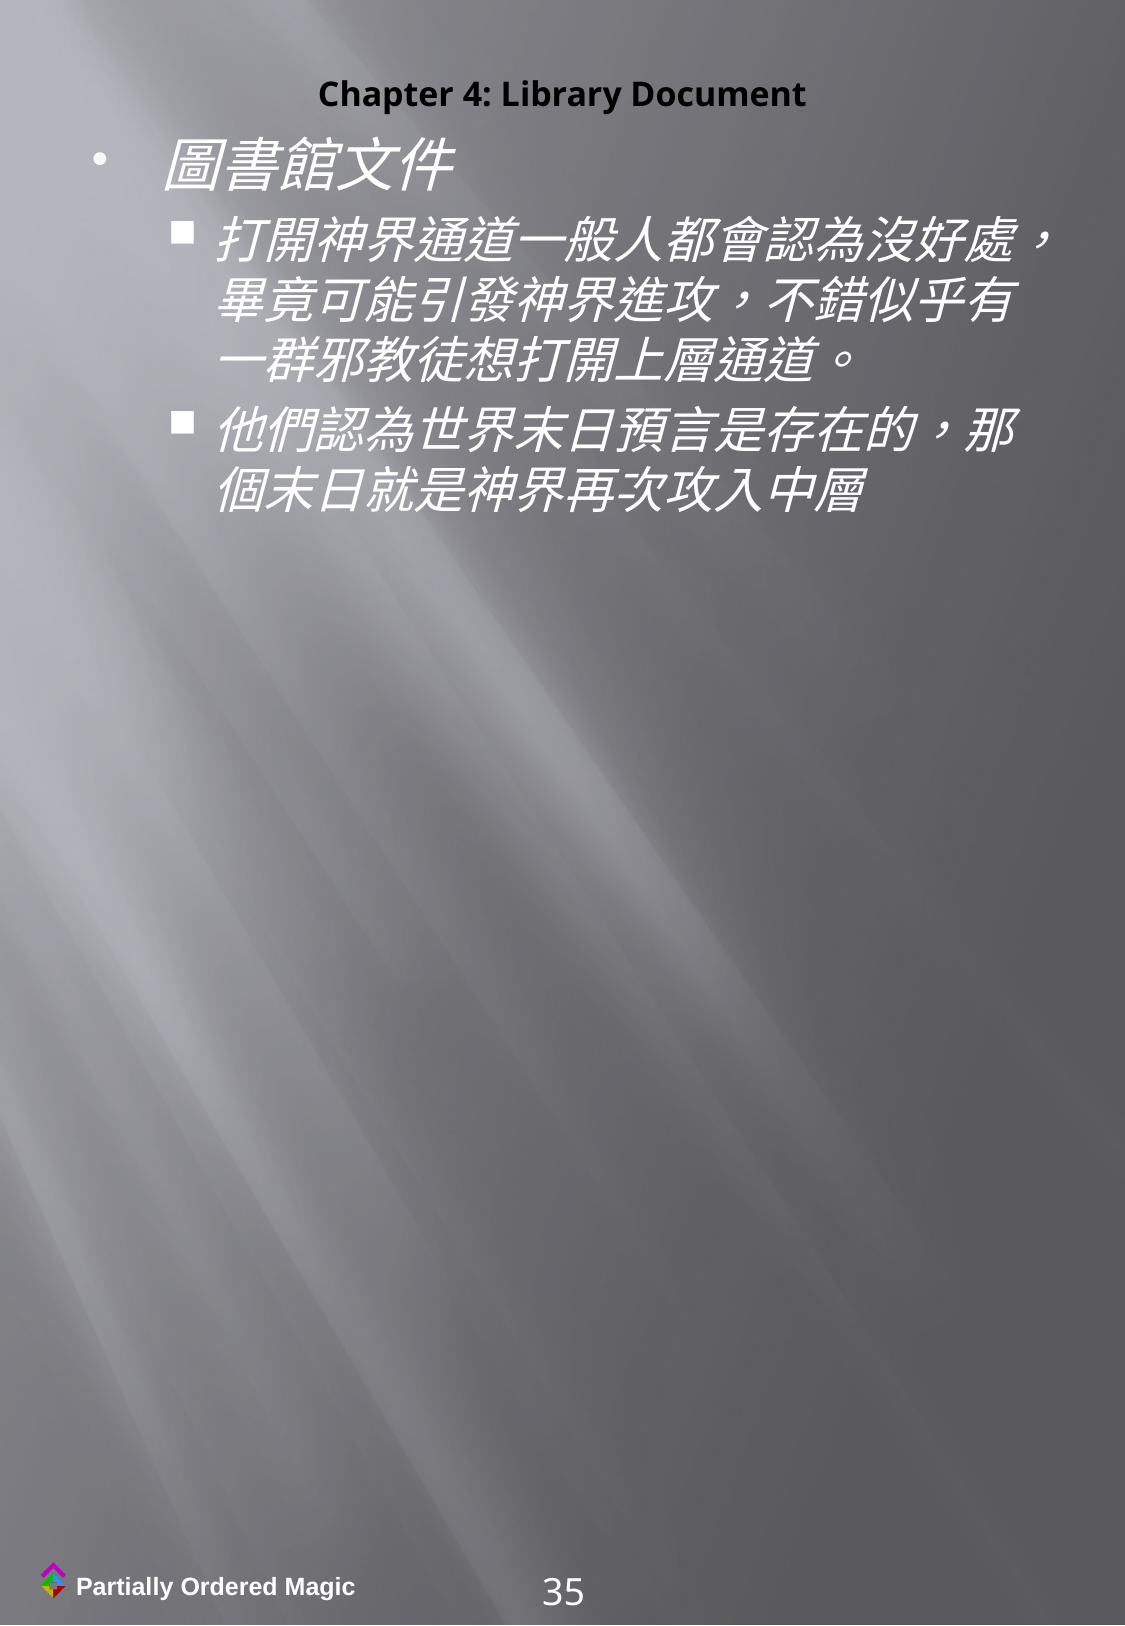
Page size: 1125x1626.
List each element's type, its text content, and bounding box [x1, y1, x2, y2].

title Chapter 4: Library Document [56, 65, 1069, 121]
picture [35, 1562, 71, 1598]
list 圖書館文件 打開神界通道一般人都會認為沒好處，畢竟可能引發神界進攻，不錯似乎有一群邪教徒想打開上層通道。 他們認為世界末日預言是存在的，那個末日就是神界再次攻入中層 [56, 121, 1069, 1495]
